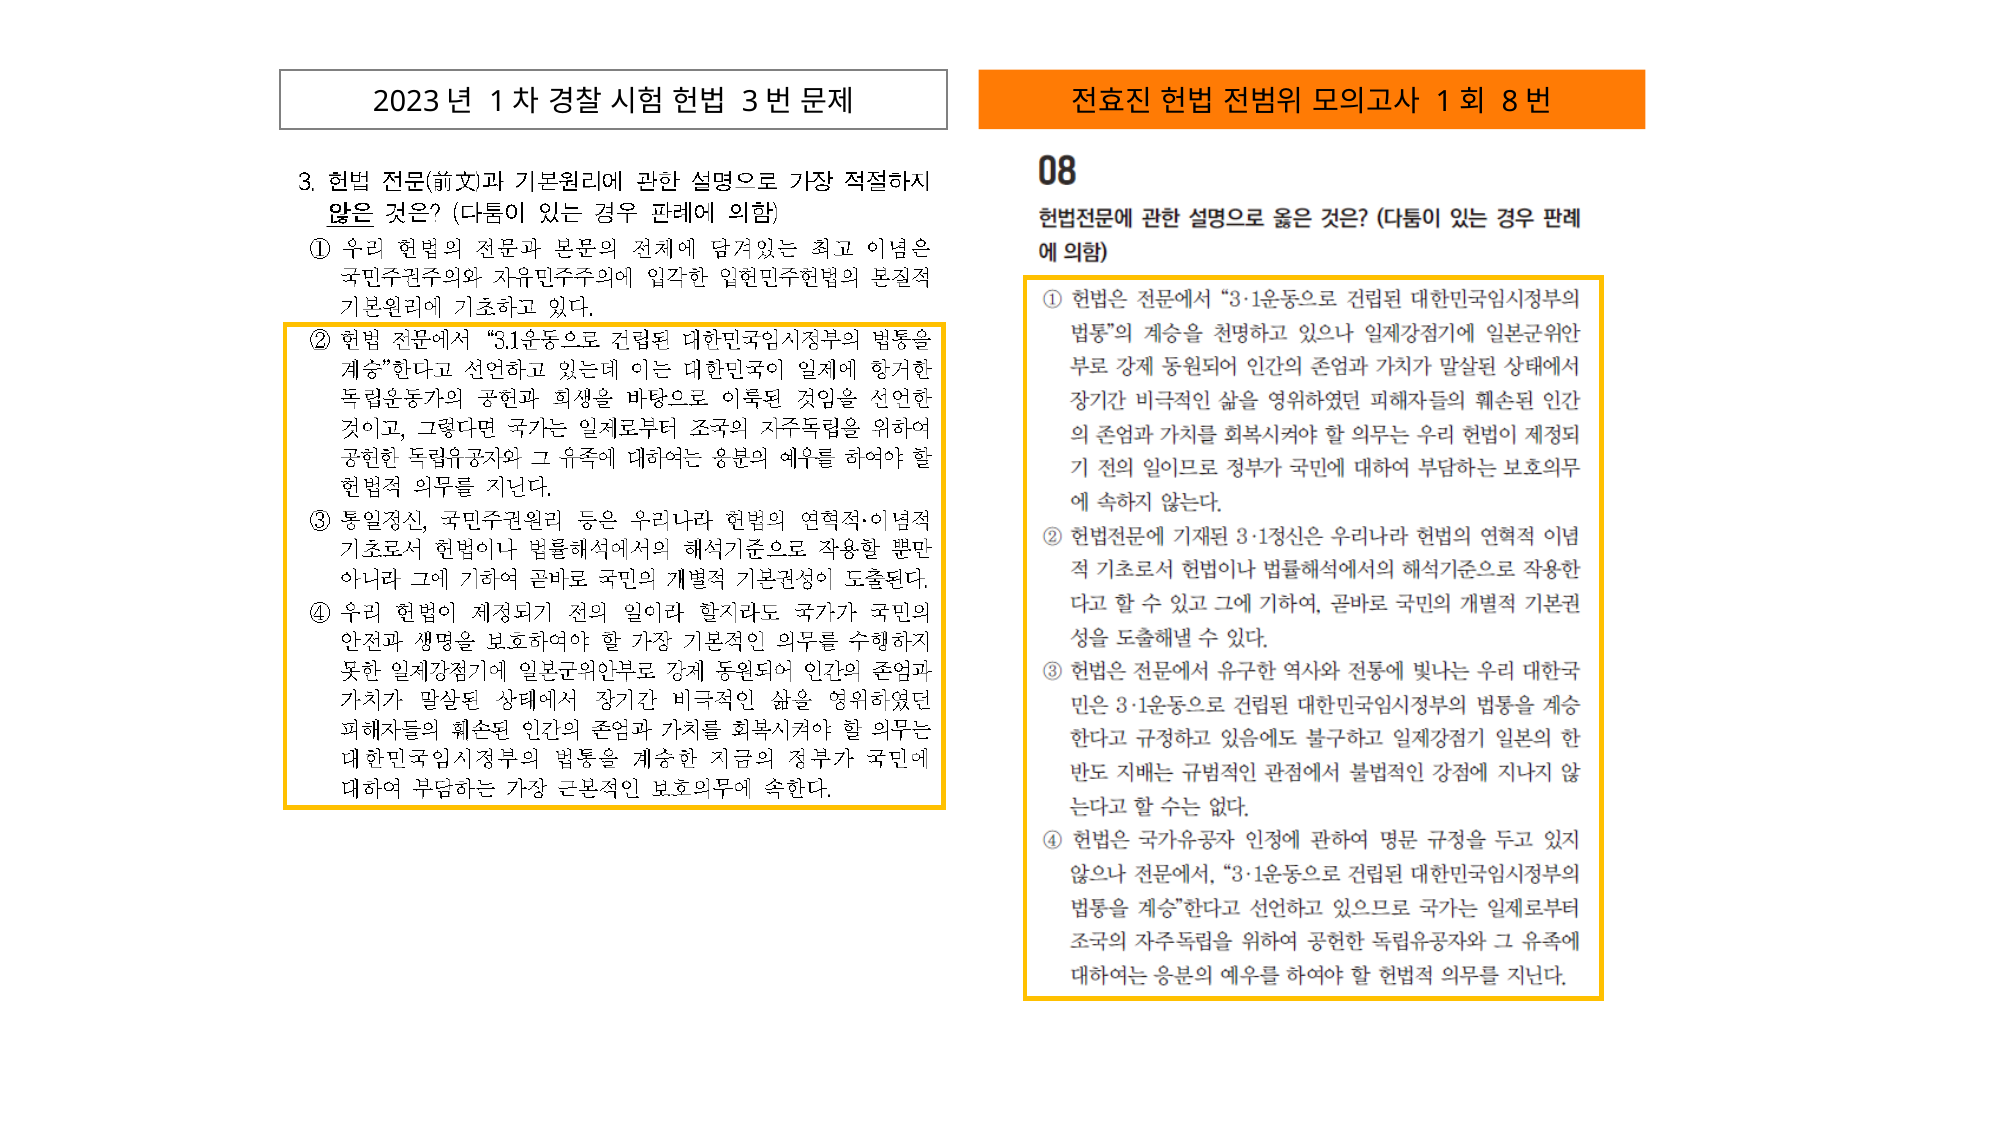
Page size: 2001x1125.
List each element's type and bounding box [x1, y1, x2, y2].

text_box [254, 58, 1668, 1018]
